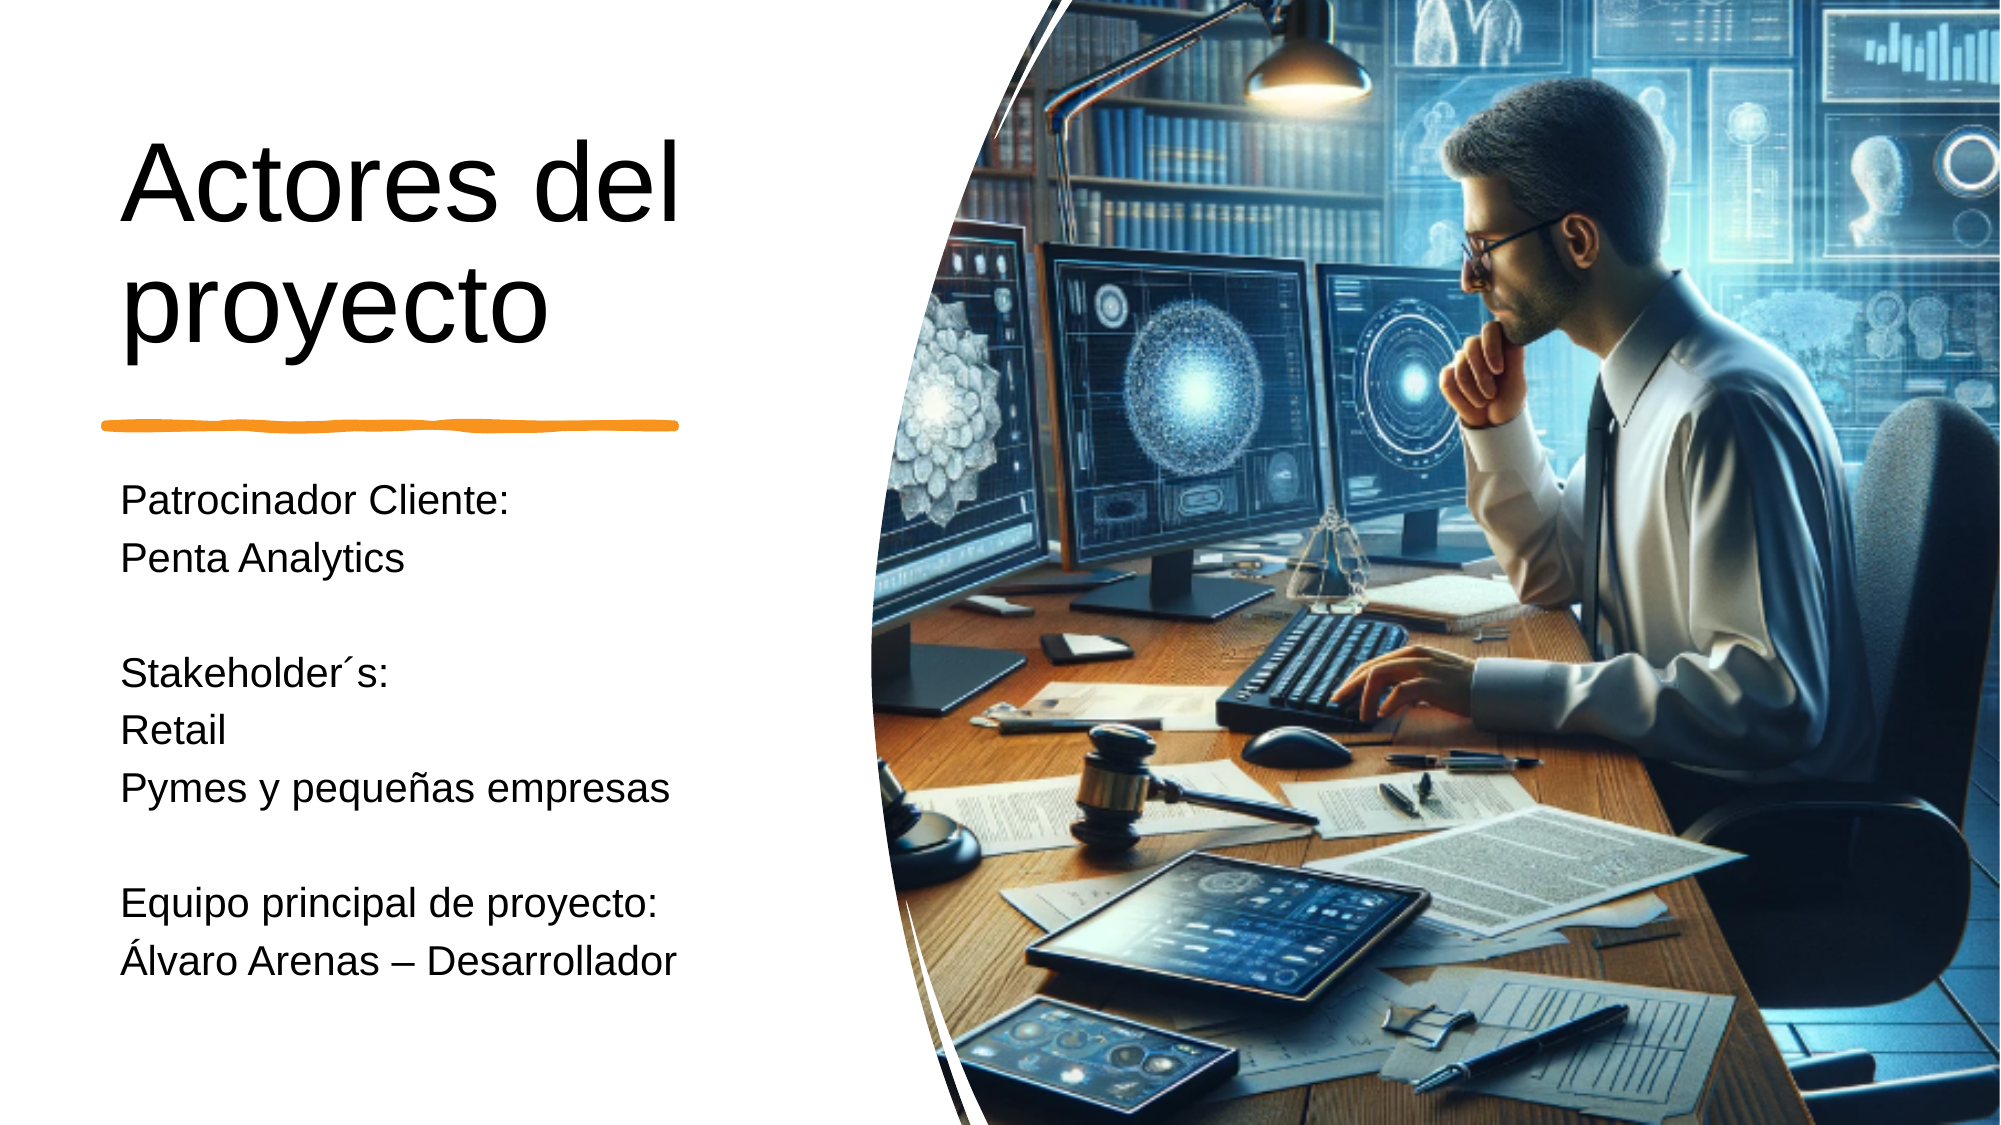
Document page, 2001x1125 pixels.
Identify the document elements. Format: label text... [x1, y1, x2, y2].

text_box [0, 0, 868, 1125]
title Actores del proyecto [105, 53, 822, 375]
picture [871, 0, 2000, 1125]
text_box [104, 422, 675, 430]
text_box Patrocinador Cliente: Penta Analytics Stakeholder´s: Retail Pymes y pequeñas empresas Equipo principal de proyecto: Álvaro Arenas – Desarrollador [104, 471, 865, 1016]
